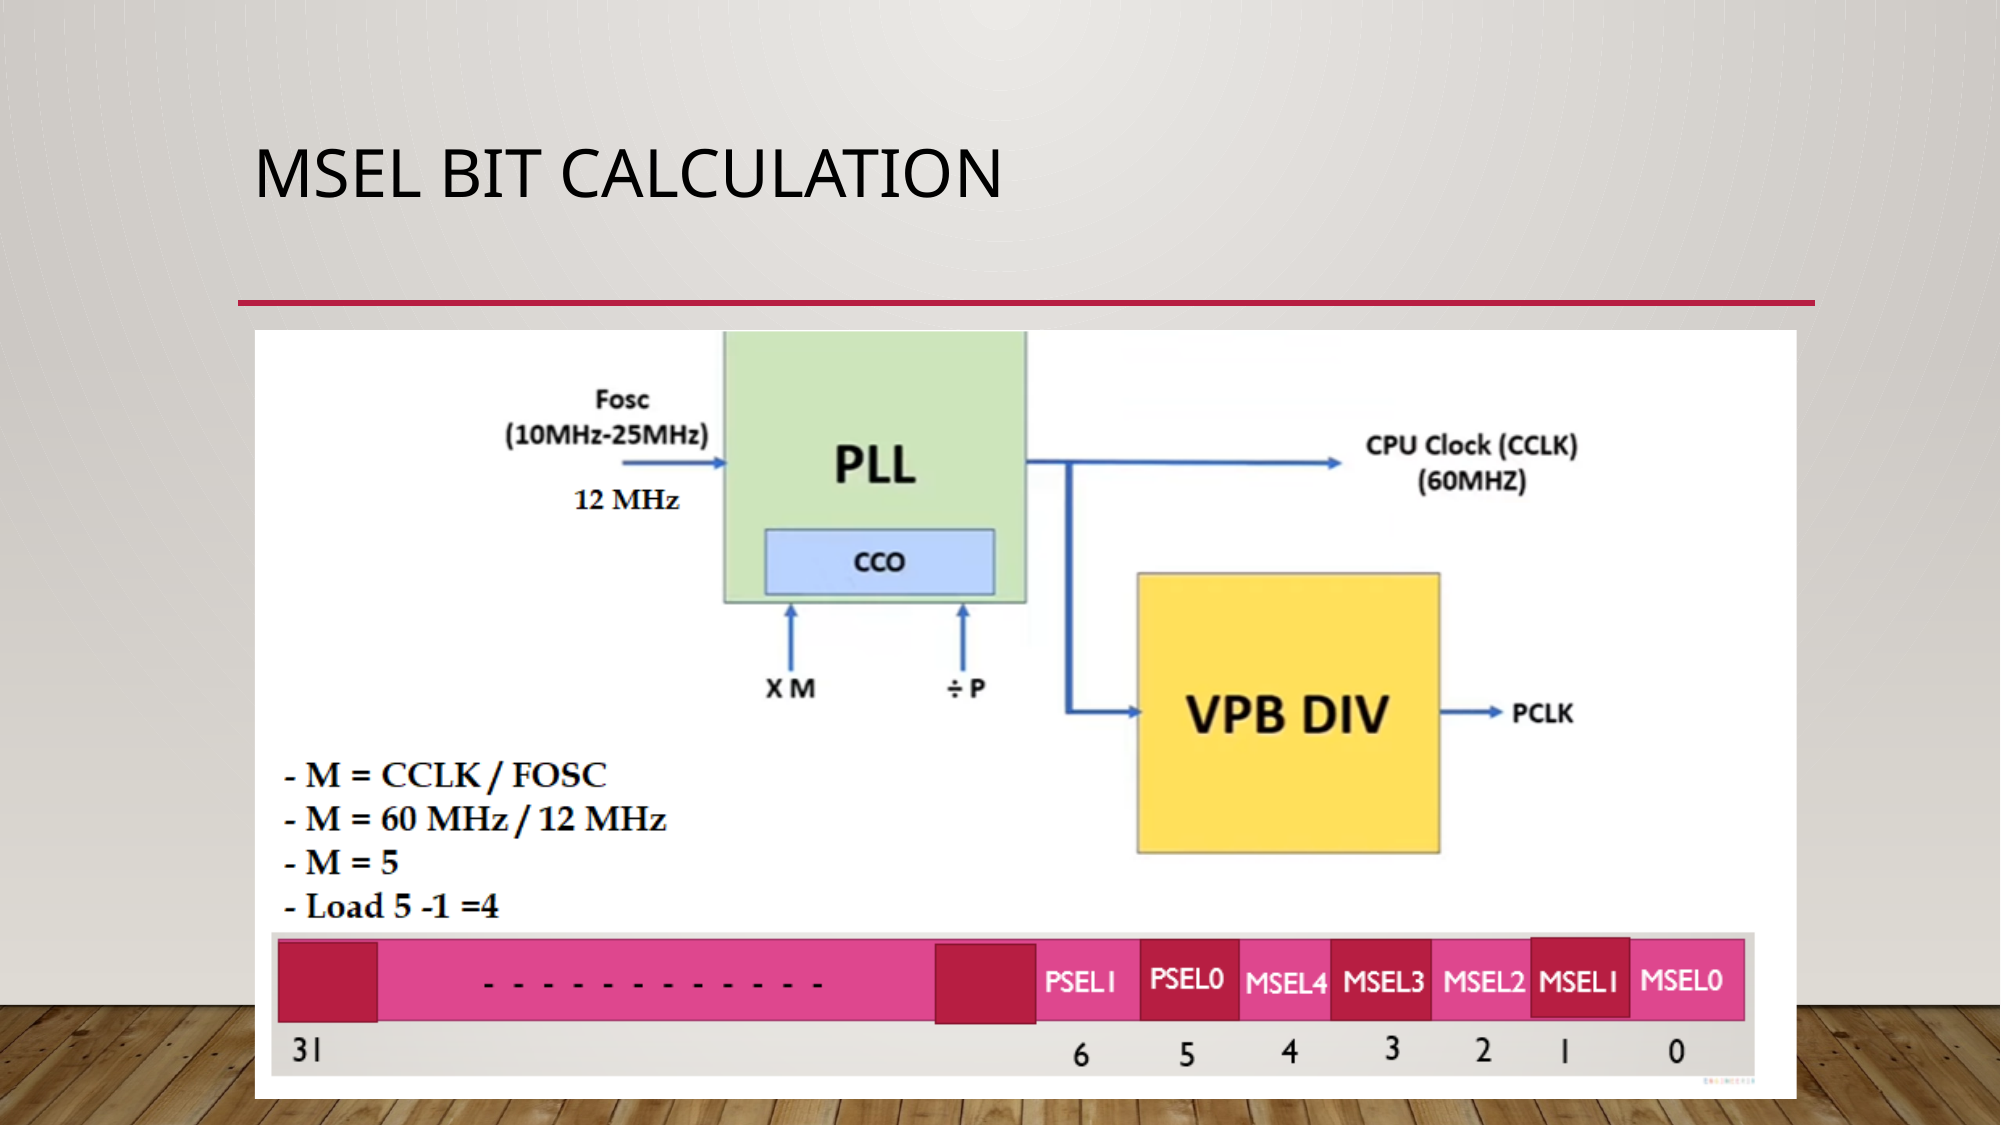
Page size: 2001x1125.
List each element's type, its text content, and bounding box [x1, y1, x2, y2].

picture [0, 1005, 2000, 1125]
title MSEL Bit Calculation [238, 131, 1814, 305]
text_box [254, 330, 1797, 1099]
